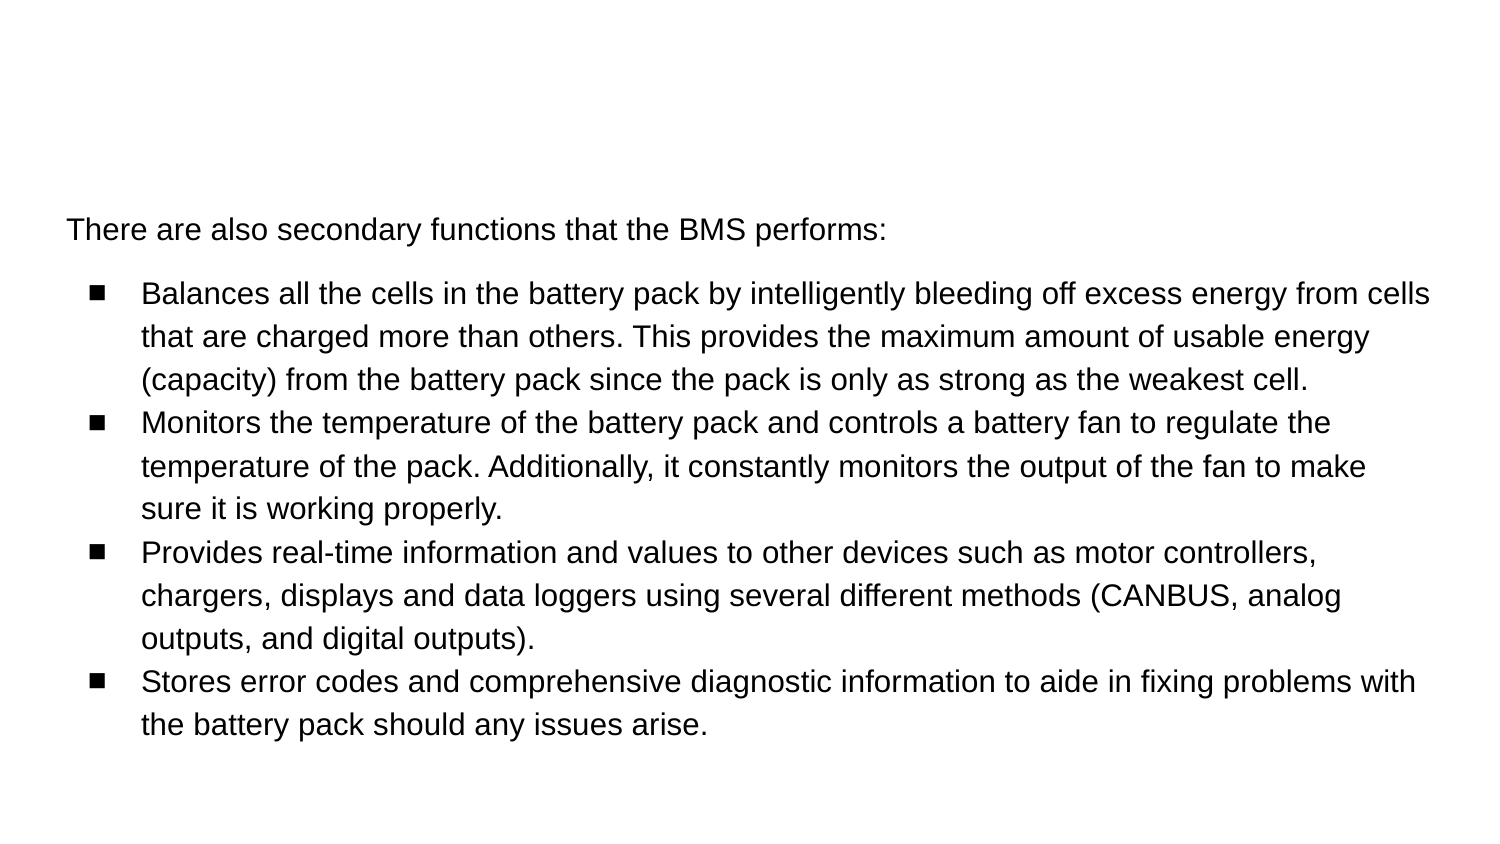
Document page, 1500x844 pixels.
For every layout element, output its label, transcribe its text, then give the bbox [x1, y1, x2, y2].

list There are also secondary functions that the BMS performs: Balances all the cells in the battery pack by intelligently bleeding off excess energy from cells that are charged more than others. This provides the maximum amount of usable energy (capacity) from the battery pack since the pack is only as strong as the weakest cell. Monitors the temperature of the battery pack and controls a battery fan to regulate the temperature of the pack. Additionally, it constantly monitors the output of the fan to make sure it is working properly. Provides real-time information and values to other devices such as motor controllers, chargers, displays and data loggers using several different methods (CANBUS, analog outputs, and digital outputs). Stores error codes and comprehensive diagnostic information to aide in fixing problems with the battery pack should any issues arise. [51, 189, 1449, 750]
